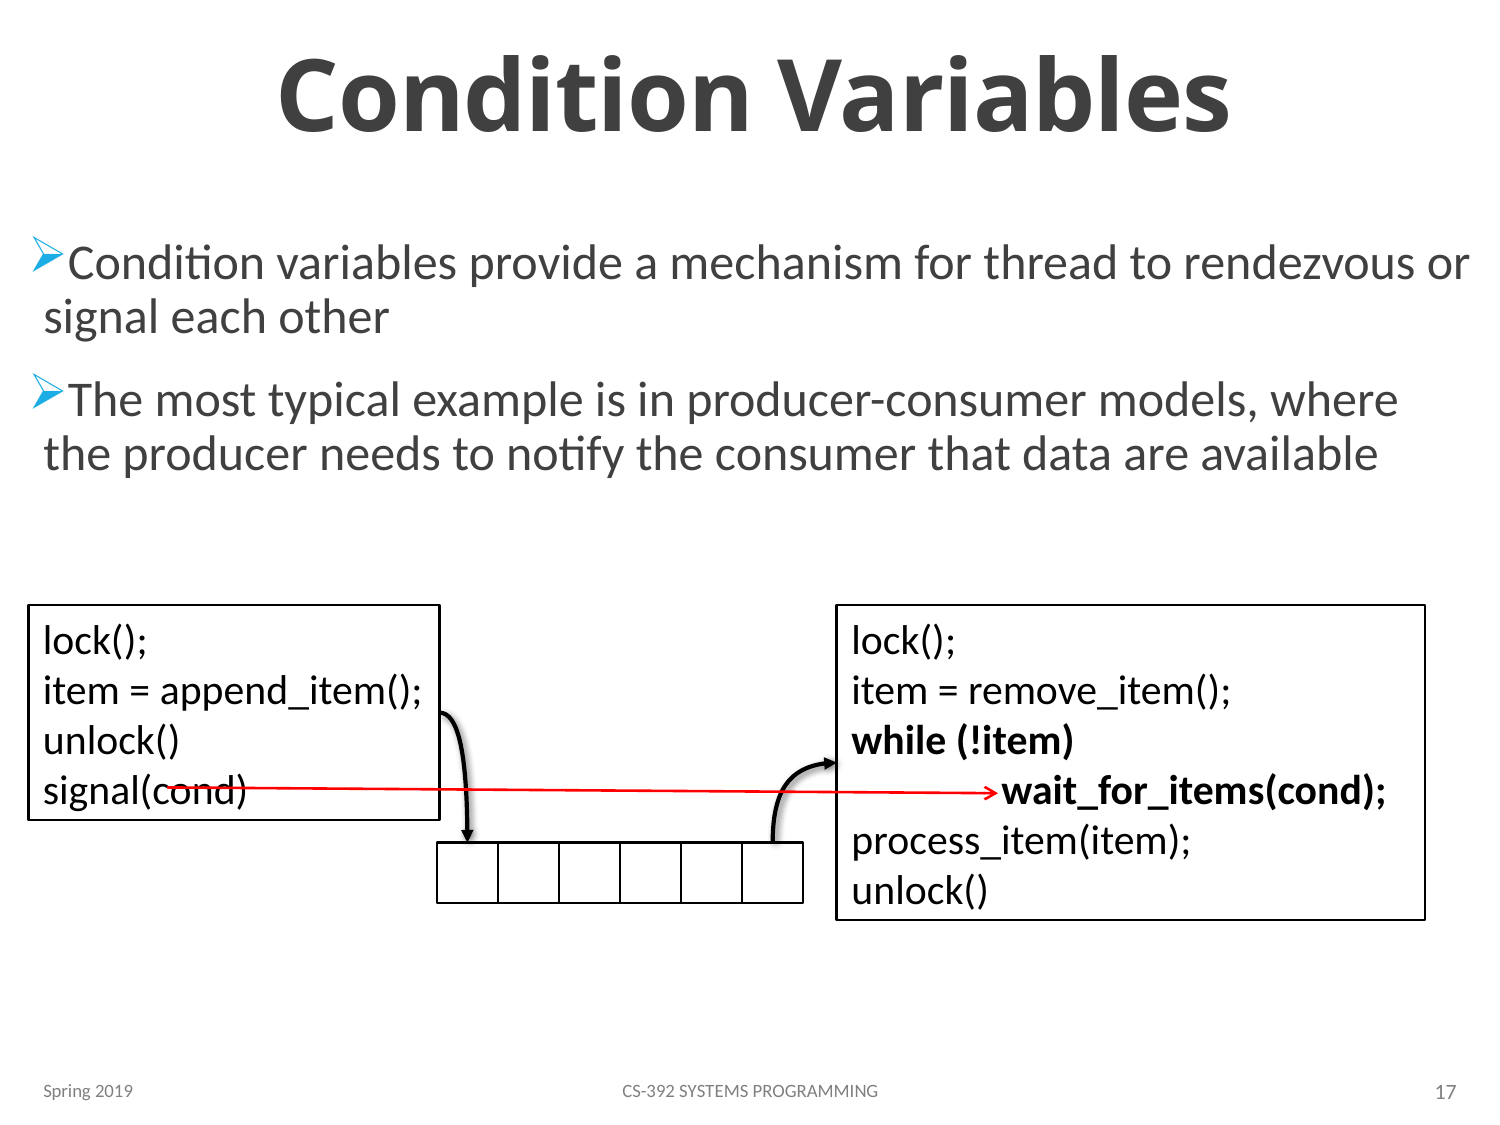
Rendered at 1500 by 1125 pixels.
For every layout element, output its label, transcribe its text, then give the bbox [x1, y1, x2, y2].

text_box [167, 786, 436, 791]
text_box lock(); item = remove_item(); while (!item) wait_for_items(cond); process_item(item); unlock() [835, 604, 1426, 921]
text_box lock(); item = append_item(); unlock() signal(cond) [27, 604, 441, 821]
footer CS-392 Systems Programming [453, 1059, 1047, 1120]
slide_number Spring 2019 [28, 1059, 333, 1120]
text_box [852, 785, 999, 801]
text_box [439, 713, 468, 844]
text_box [477, 788, 762, 793]
title Condition Variables [135, 5, 1373, 160]
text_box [436, 842, 804, 904]
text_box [765, 770, 845, 836]
slide_number 17 [1310, 1060, 1472, 1121]
list Condition variables provide a mechanism for thread to rendezvous or signal each other The most typical example is in producer-consumer models, where the producer needs to notify the consumer that data are available [28, 229, 1472, 1021]
